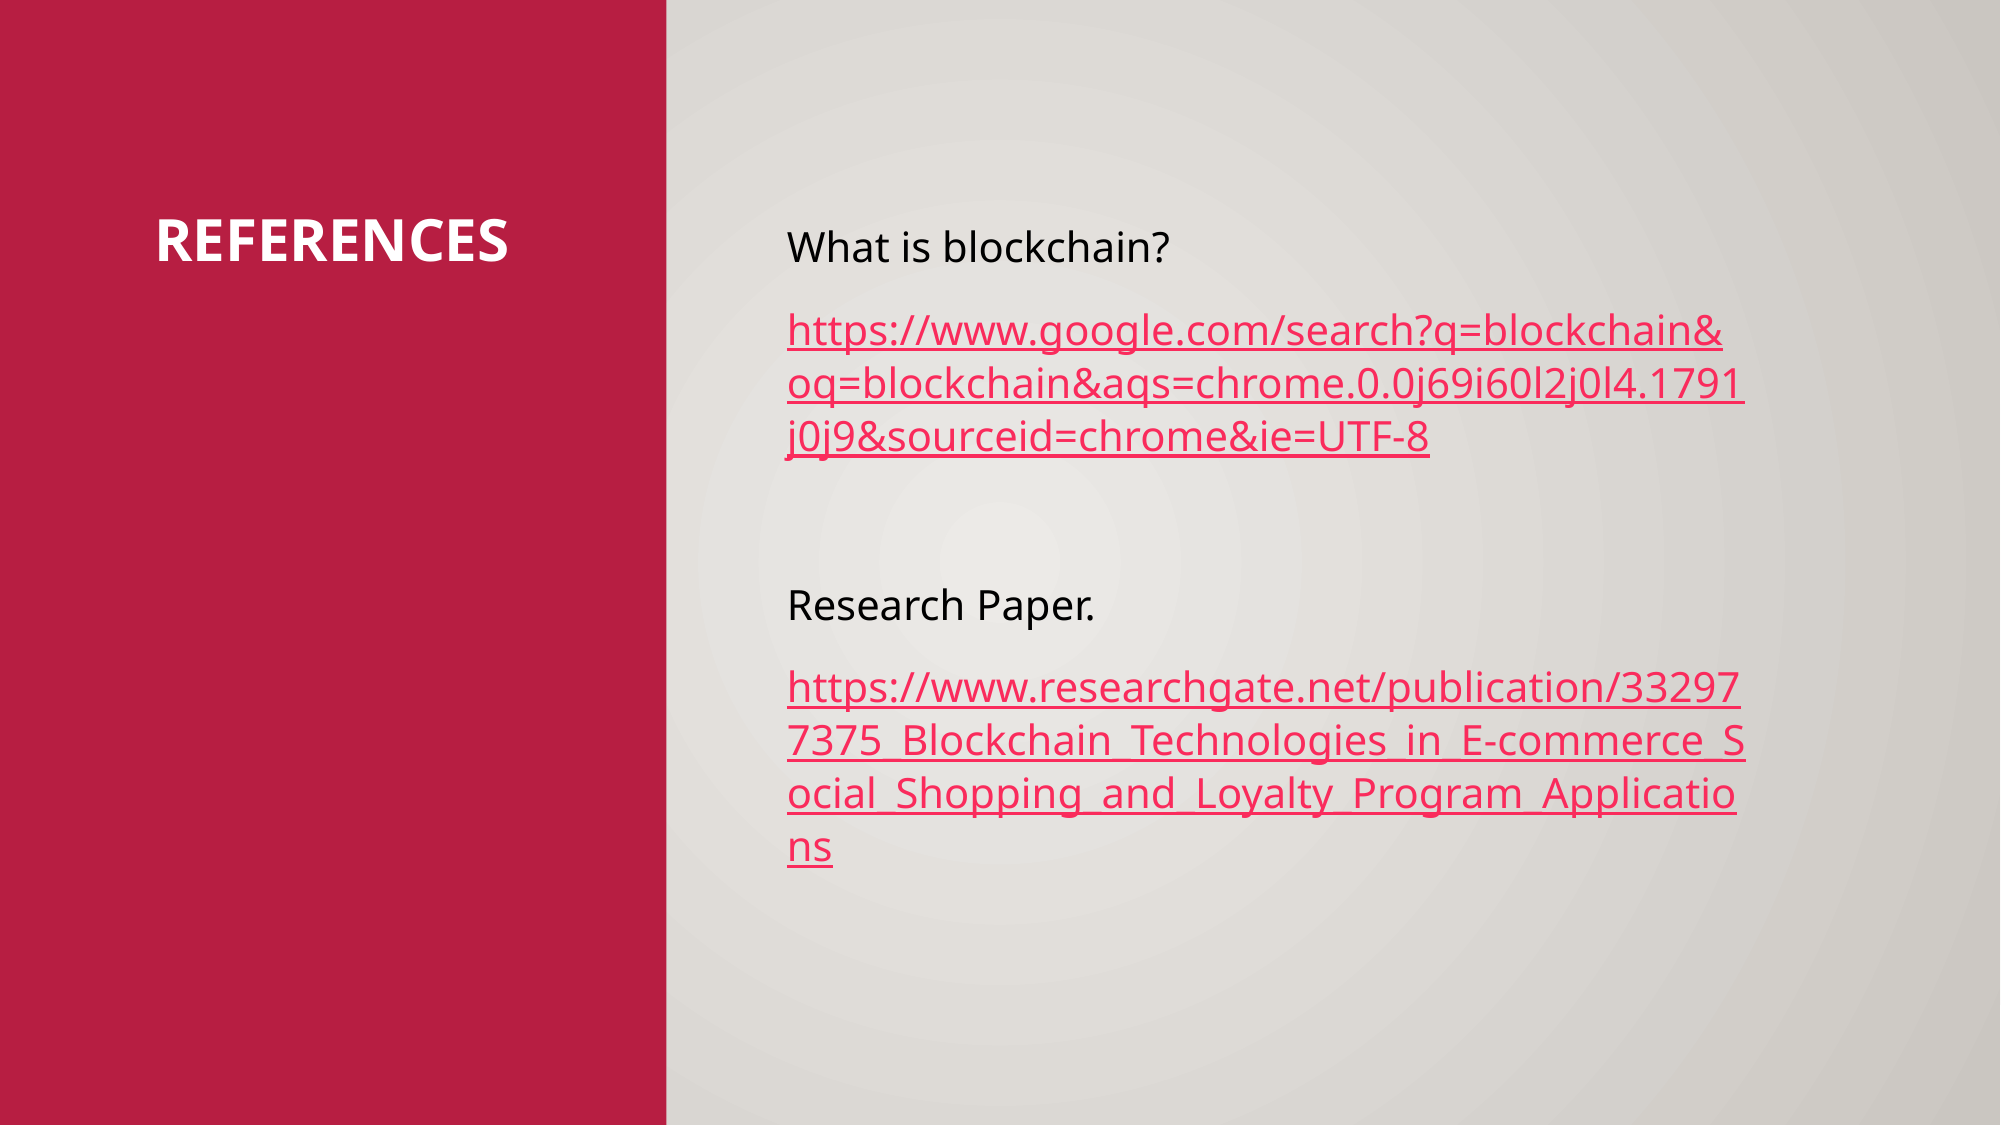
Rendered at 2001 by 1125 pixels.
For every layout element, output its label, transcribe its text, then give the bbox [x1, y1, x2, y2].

list What is blockchain? https://www.google.com/search?q=blockchain&oq=blockchain&aqs=chrome.0.0j69i60l2j0l4.1791j0j9&sourceid=chrome&ie=UTF-8 Research Paper. https://www.researchgate.net/publication/332977375_Blockchain_Technologies_in_E-commerce_Social_Shopping_and_Loyalty_Program_Applications [771, 203, 1762, 1010]
title References [139, 203, 587, 956]
text_box [0, 0, 668, 1125]
text_box [668, 0, 2000, 1125]
